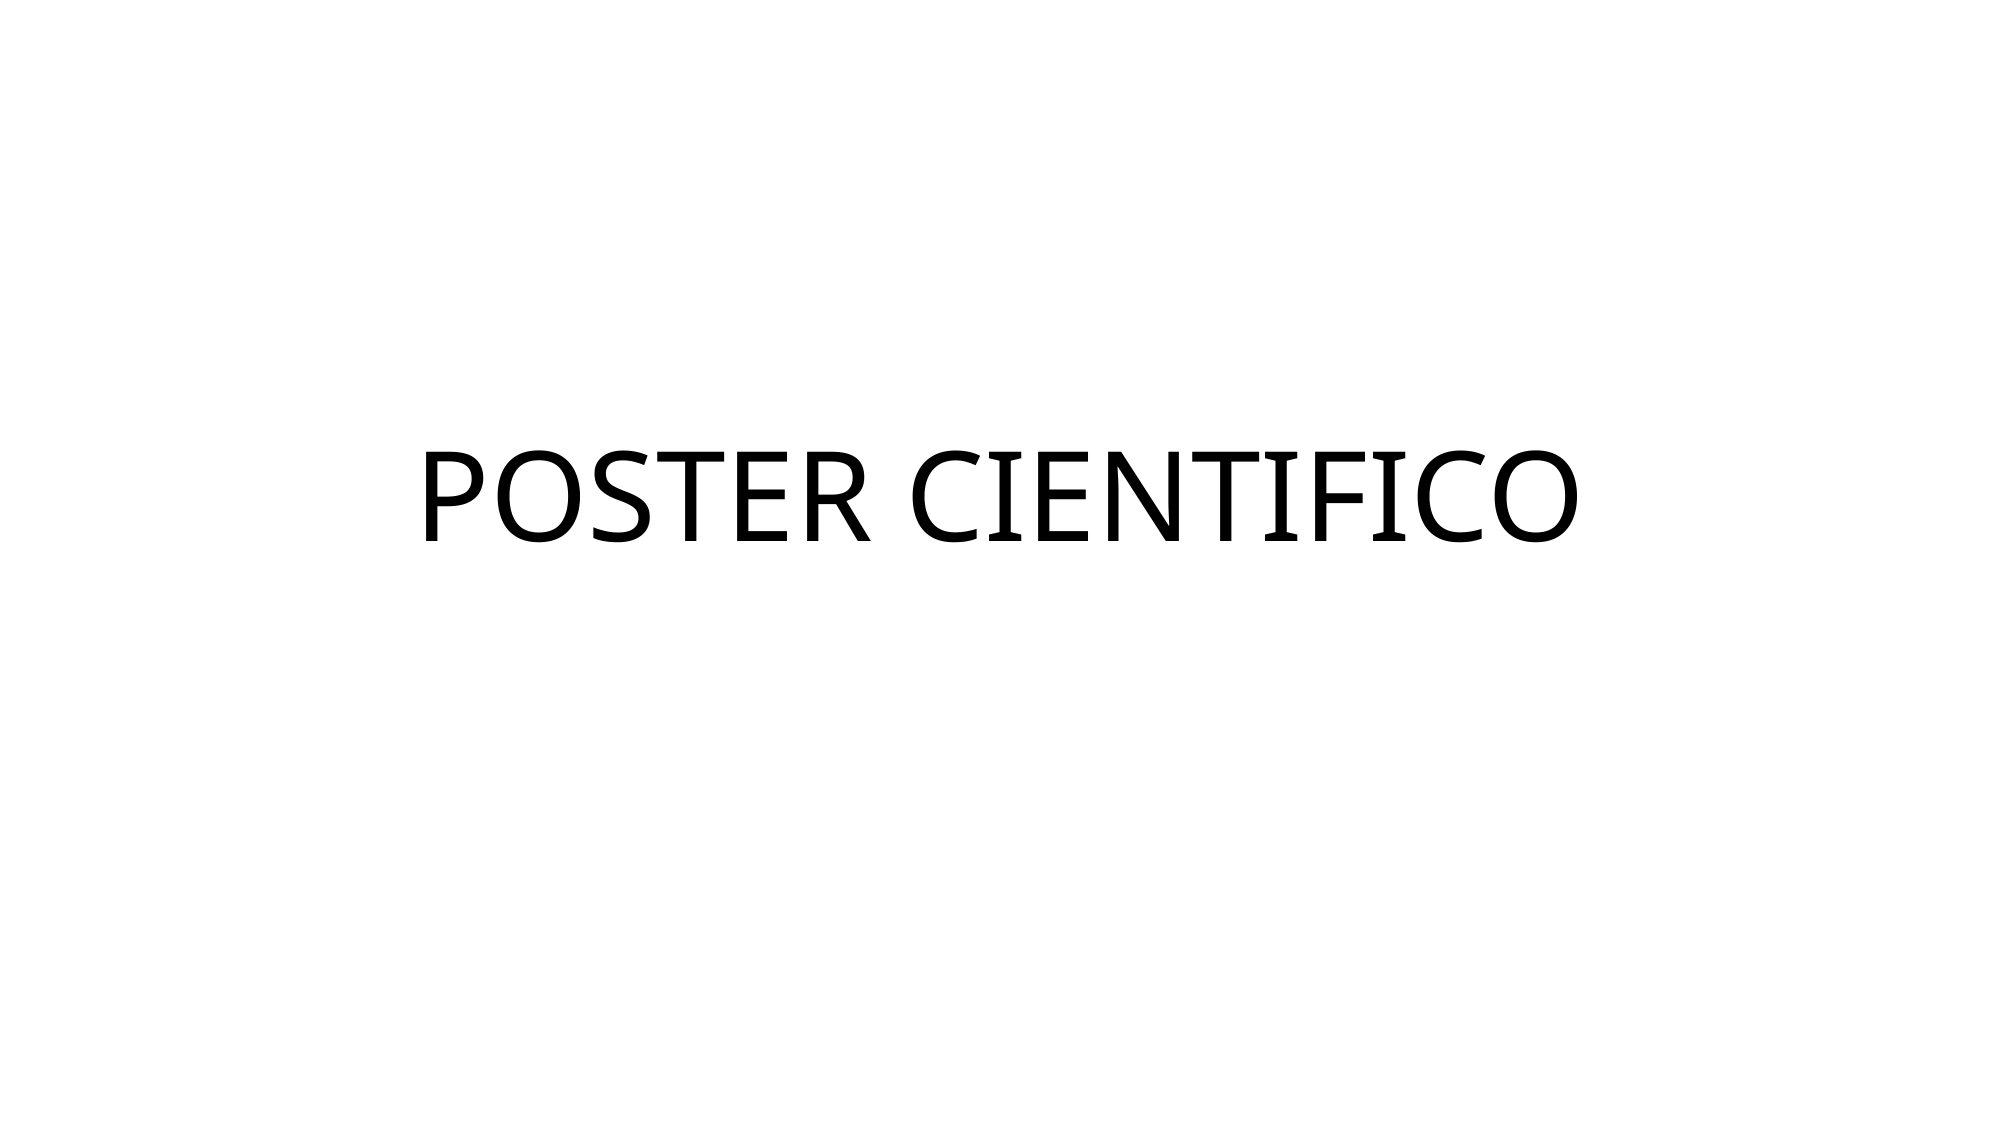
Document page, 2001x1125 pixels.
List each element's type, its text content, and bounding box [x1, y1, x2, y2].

title POSTER CIENTIFICO [249, 184, 1750, 576]
